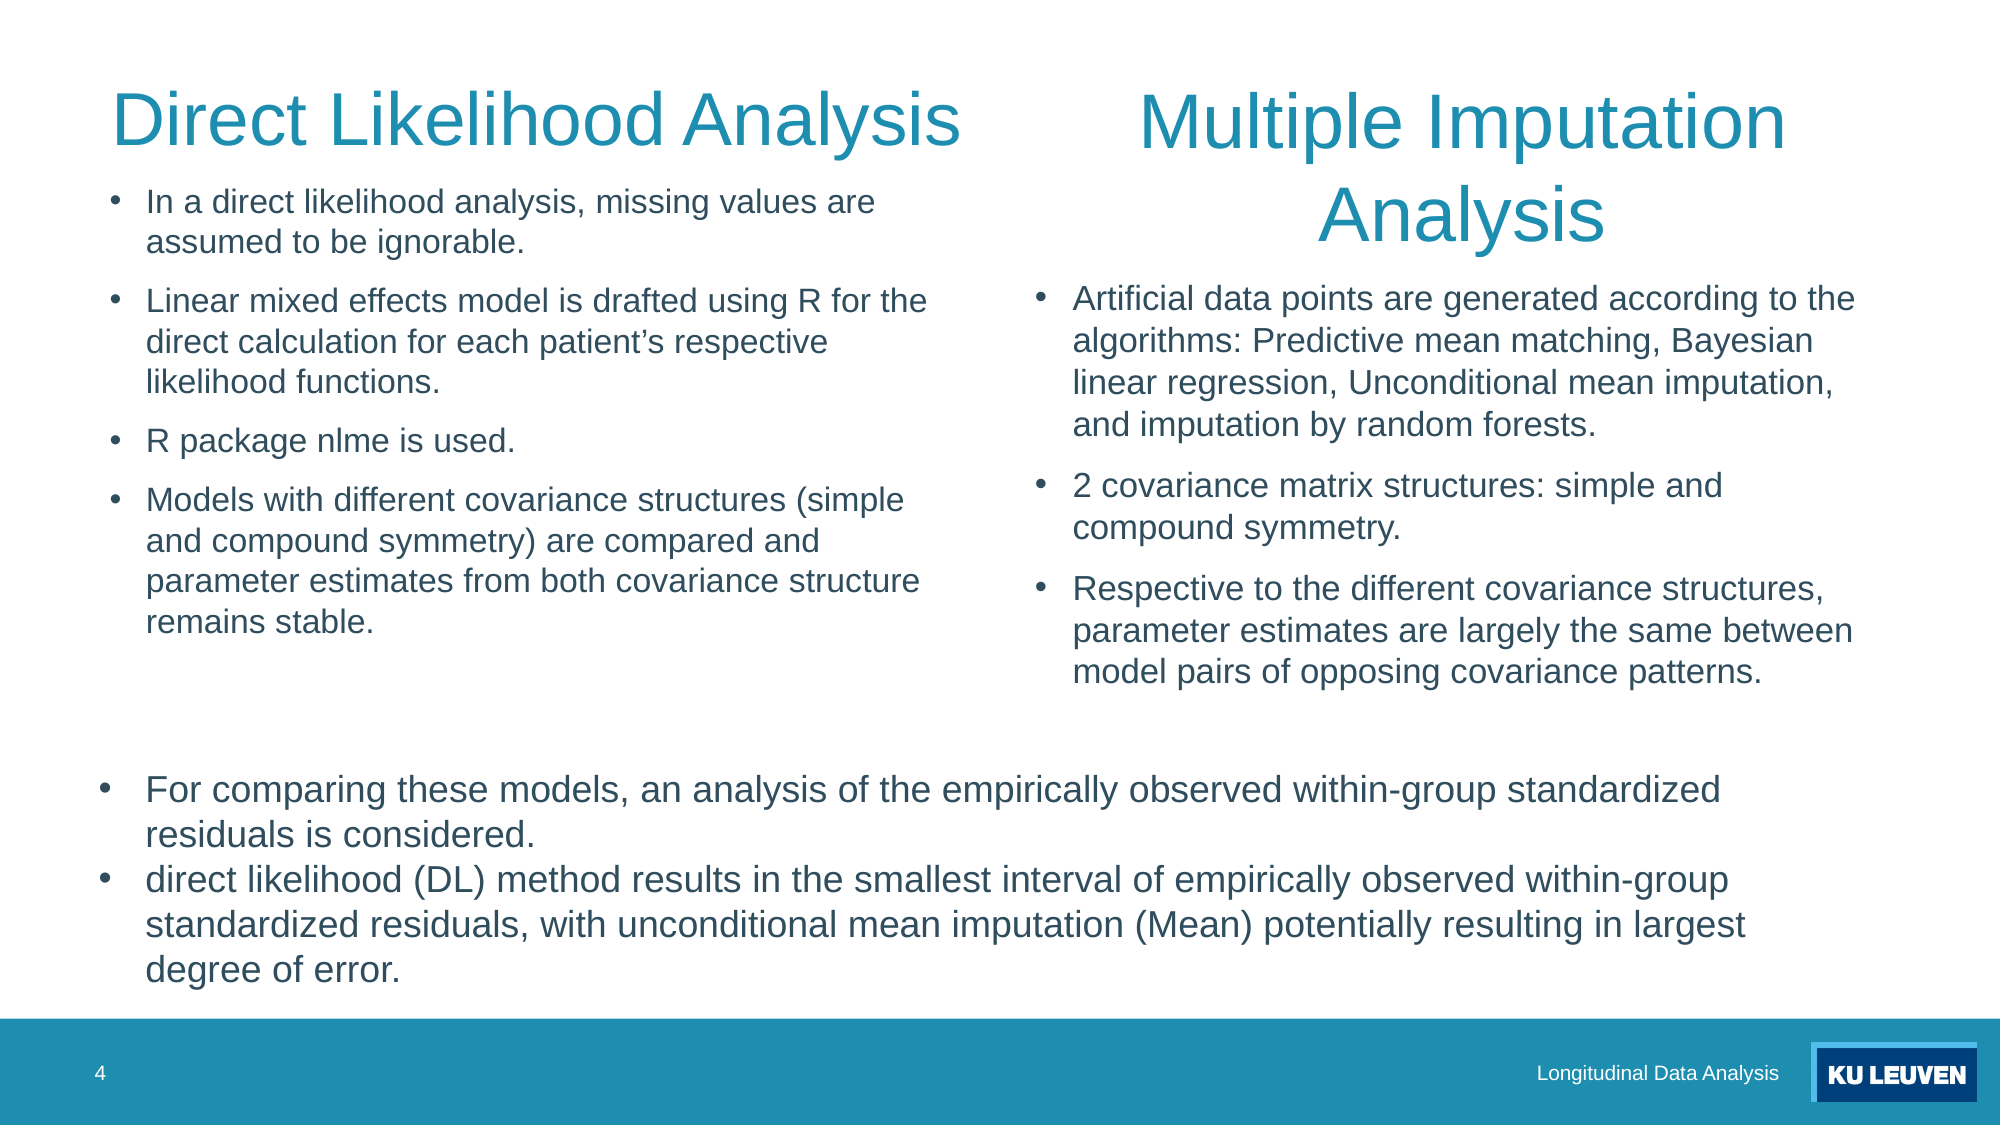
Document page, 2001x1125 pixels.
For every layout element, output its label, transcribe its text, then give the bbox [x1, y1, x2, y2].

footer Longitudinal Data Analysis [989, 1018, 1809, 1125]
picture [1811, 1042, 1977, 1102]
list Direct Likelihood Analysis In a direct likelihood analysis, missing values are assumed to be ignorable. Linear mixed effects model is drafted using R for the direct calculation for each patient’s respective likelihood functions. R package nlme is used. Models with different covariance structures (simple and compound symmetry) are compared and parameter estimates from both covariance structure remains stable. [94, 63, 981, 740]
list Multiple Imputation Analysis Artificial data points are generated according to the algorithms: Predictive mean matching, Bayesian linear regression, Unconditional mean imputation, and imputation by random forests. 2 covariance matrix structures: simple and compound symmetry. Respective to the different covariance structures, parameter estimates are largely the same between model pairs of opposing covariance patterns. [1019, 63, 1906, 702]
slide_number 4 [94, 1018, 201, 1125]
text_box For comparing these models, an analysis of the empirically observed within-group standardized residuals is considered. direct likelihood (DL) method results in the smallest interval of empirically observed within-group standardized residuals, with unconditional mean imputation (Mean) potentially resulting in largest degree of error. [83, 757, 1841, 998]
